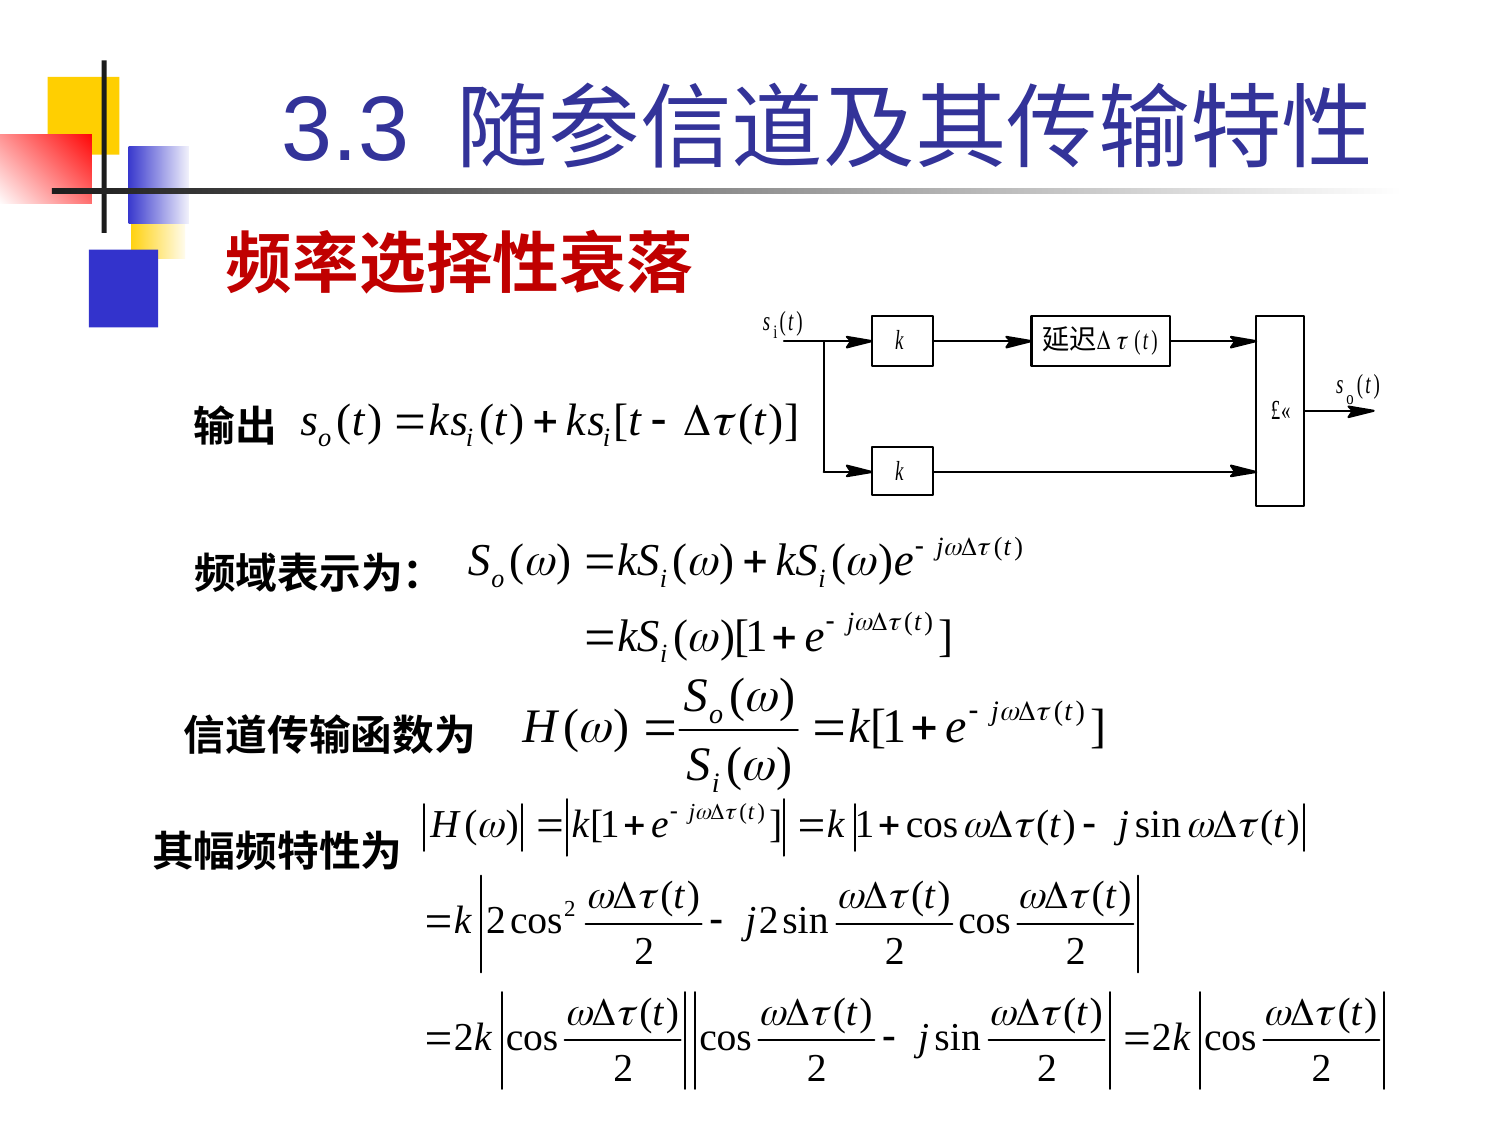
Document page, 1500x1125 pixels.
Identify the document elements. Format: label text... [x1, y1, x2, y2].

text_box 信道传输函数为 [168, 701, 491, 767]
text_box 频率选择性衰落 [211, 213, 1112, 308]
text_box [416, 791, 1396, 1099]
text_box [513, 665, 1112, 803]
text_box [292, 389, 804, 459]
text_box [460, 526, 1030, 672]
title 3.3 随参信道及其传输特性 [188, 34, 1468, 187]
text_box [714, 292, 1446, 515]
text_box 其幅频特性为 [137, 817, 411, 882]
text_box 频域表示为： [179, 539, 454, 605]
text_box 输出 [179, 392, 288, 457]
